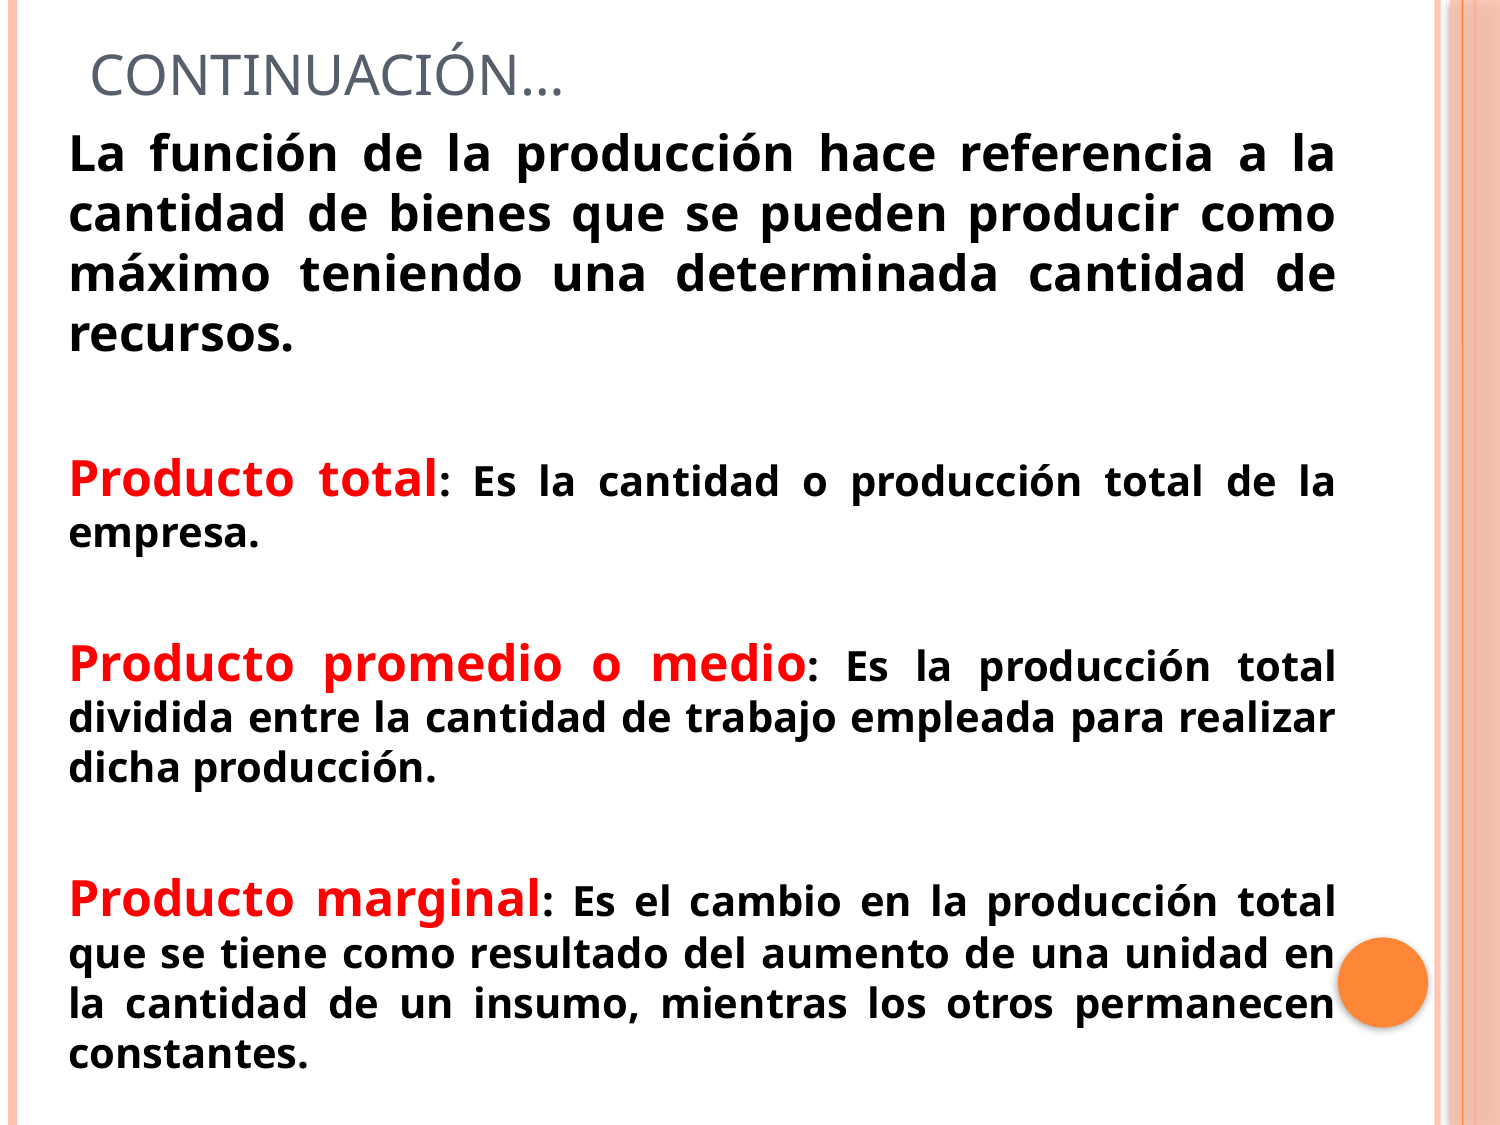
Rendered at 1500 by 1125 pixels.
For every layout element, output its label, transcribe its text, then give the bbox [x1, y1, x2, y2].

title Continuación… [75, 30, 1412, 114]
list La función de la producción hace referencia a la cantidad de bienes que se pueden producir como máximo teniendo una determinada cantidad de recursos. Producto total: Es la cantidad o producción total de la empresa. Producto promedio o medio: Es la producción total dividida entre la cantidad de trabajo empleada para realizar dicha producción. Producto marginal: Es el cambio en la producción total que se tiene como resultado del aumento de una unidad en la cantidad de un insumo, mientras los otros permanecen constantes. [52, 113, 1353, 1107]
